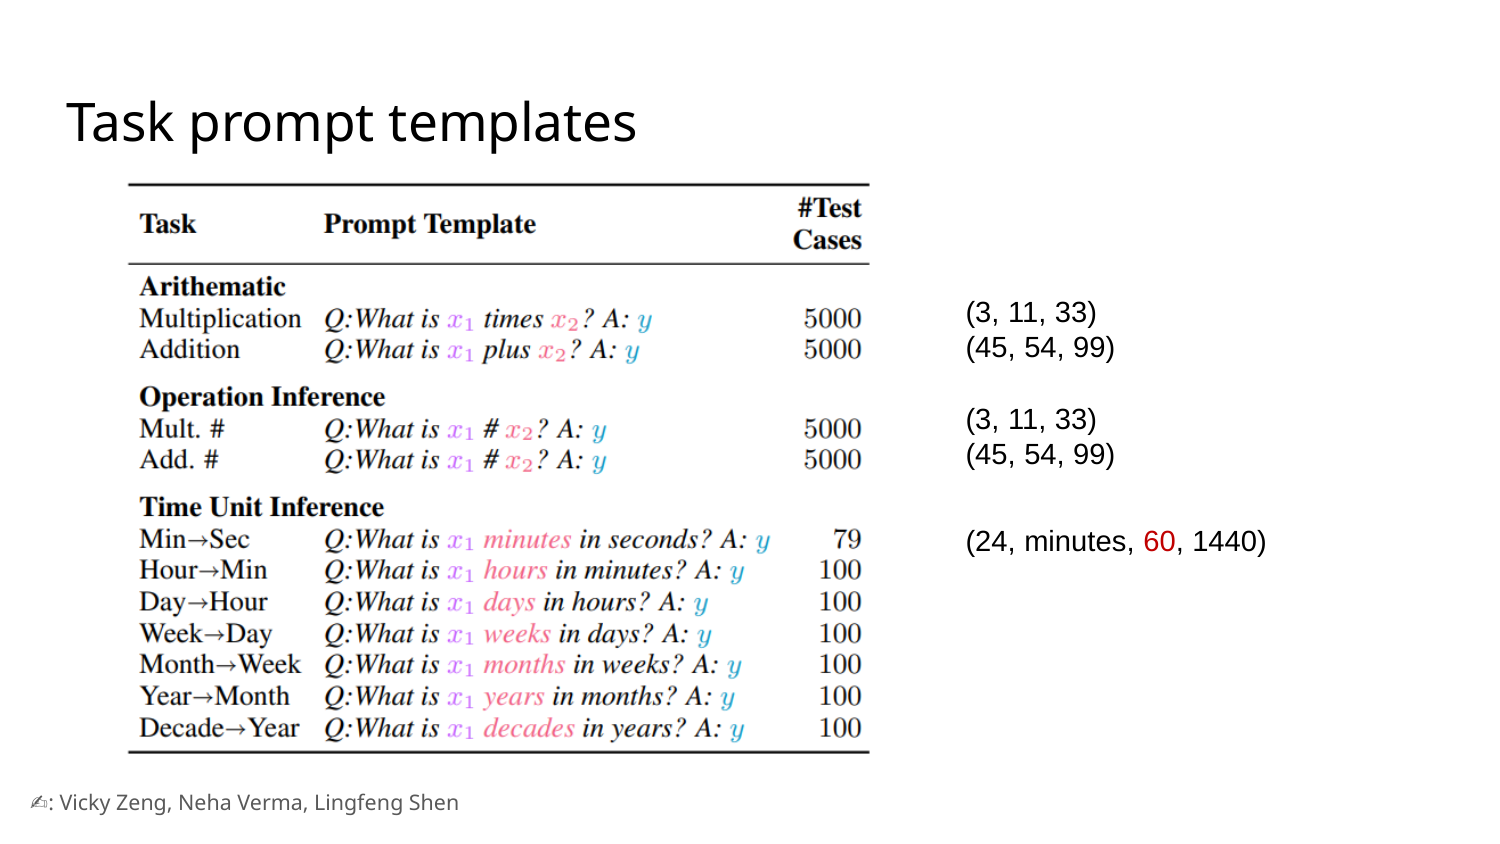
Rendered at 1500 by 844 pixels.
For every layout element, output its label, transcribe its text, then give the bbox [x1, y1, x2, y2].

picture [121, 175, 881, 764]
text_box (24, minutes, 60, 1440) [950, 514, 1349, 565]
text_box (3, 11, 33) (45, 54, 99) [950, 393, 1349, 478]
list ✍️: Vicky Zeng, Neha Verma, Lingfeng Shen [15, 770, 533, 844]
text_box (3, 11, 33) (45, 54, 99) [950, 286, 1349, 371]
title Task prompt templates [51, 72, 1449, 167]
